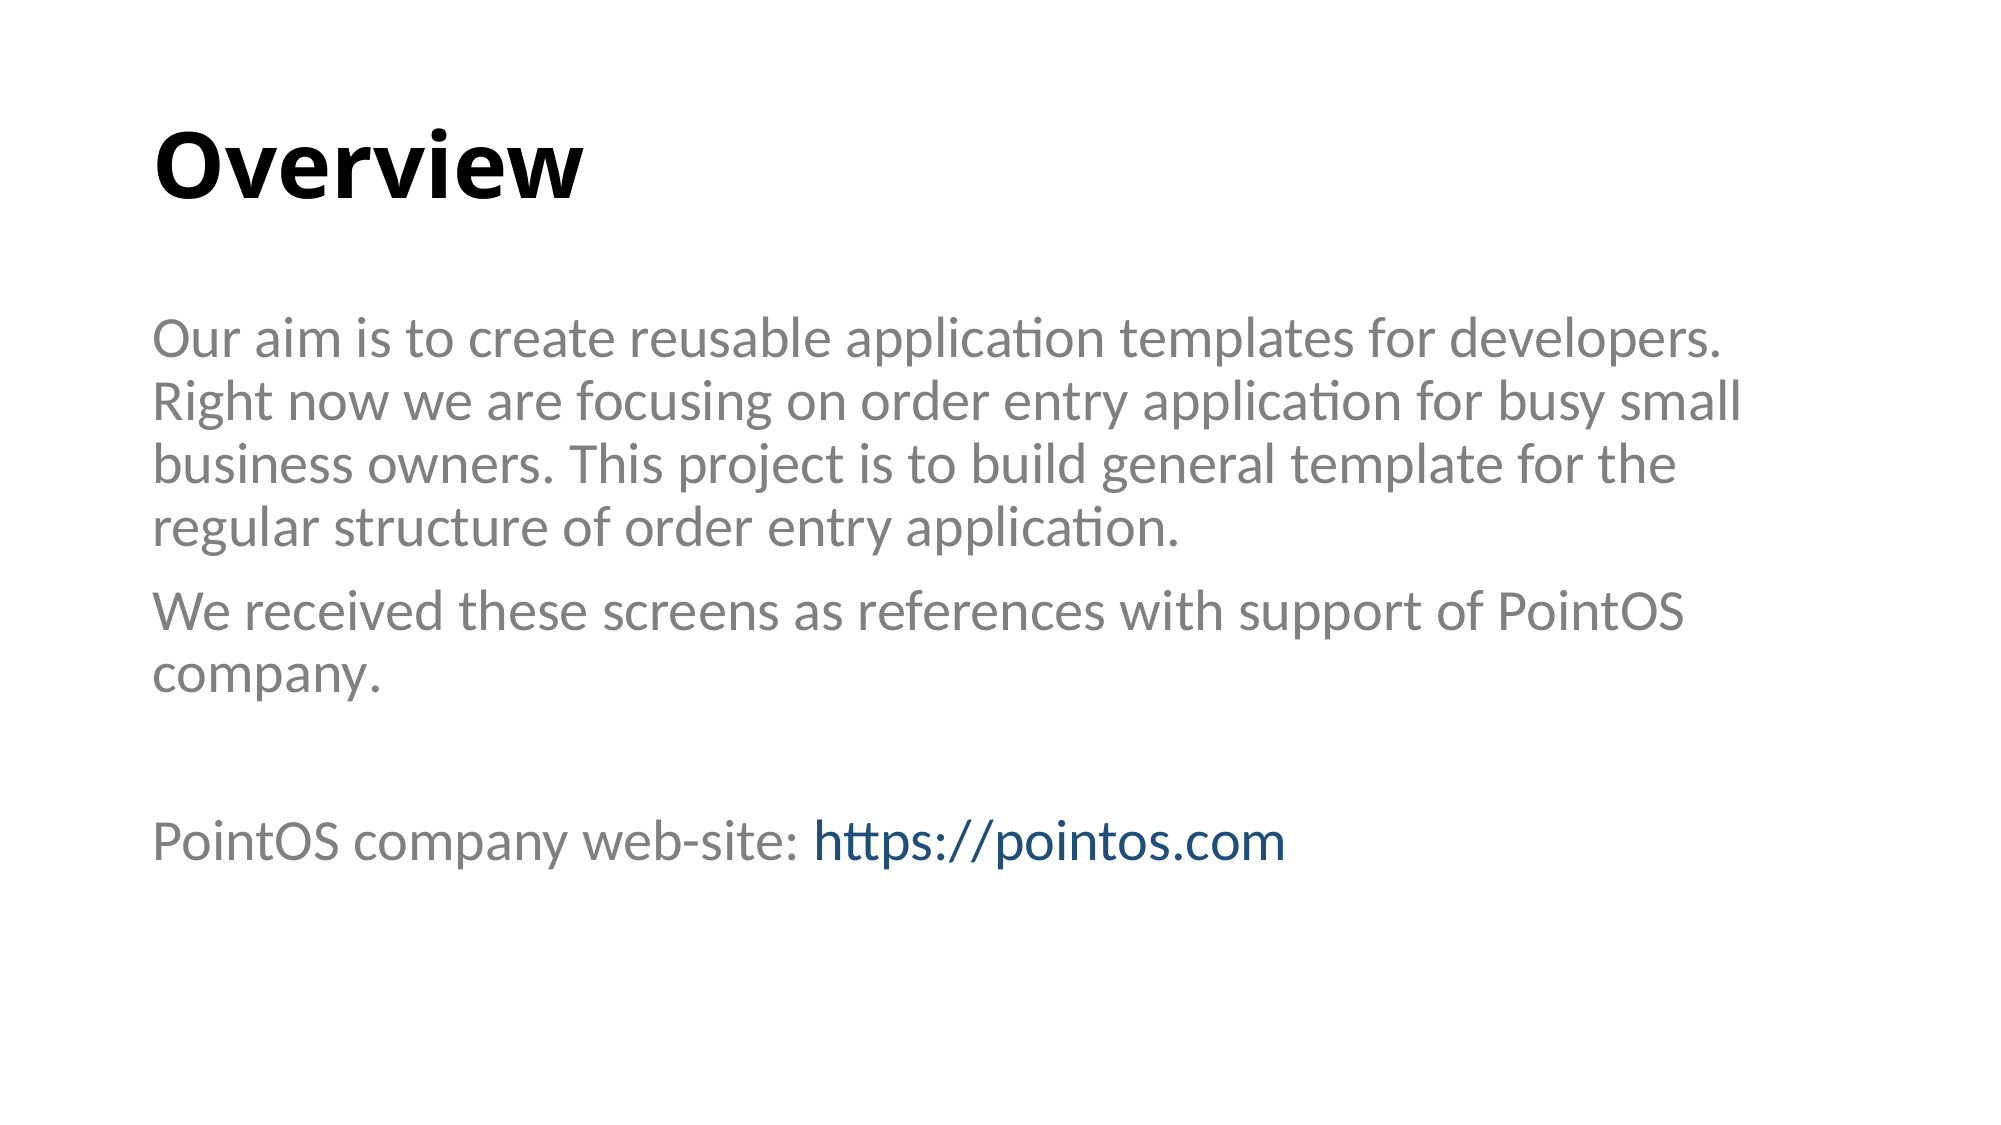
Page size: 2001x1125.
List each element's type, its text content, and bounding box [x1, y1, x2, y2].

list Our aim is to create reusable application templates for developers. Right now we are focusing on order entry application for busy small business owners. This project is to build general template for the regular structure of order entry application. We received these screens as references with support of PointOS company. PointOS company web-site: https://pointos.com [137, 299, 1863, 1014]
title Overview [137, 59, 1863, 278]
